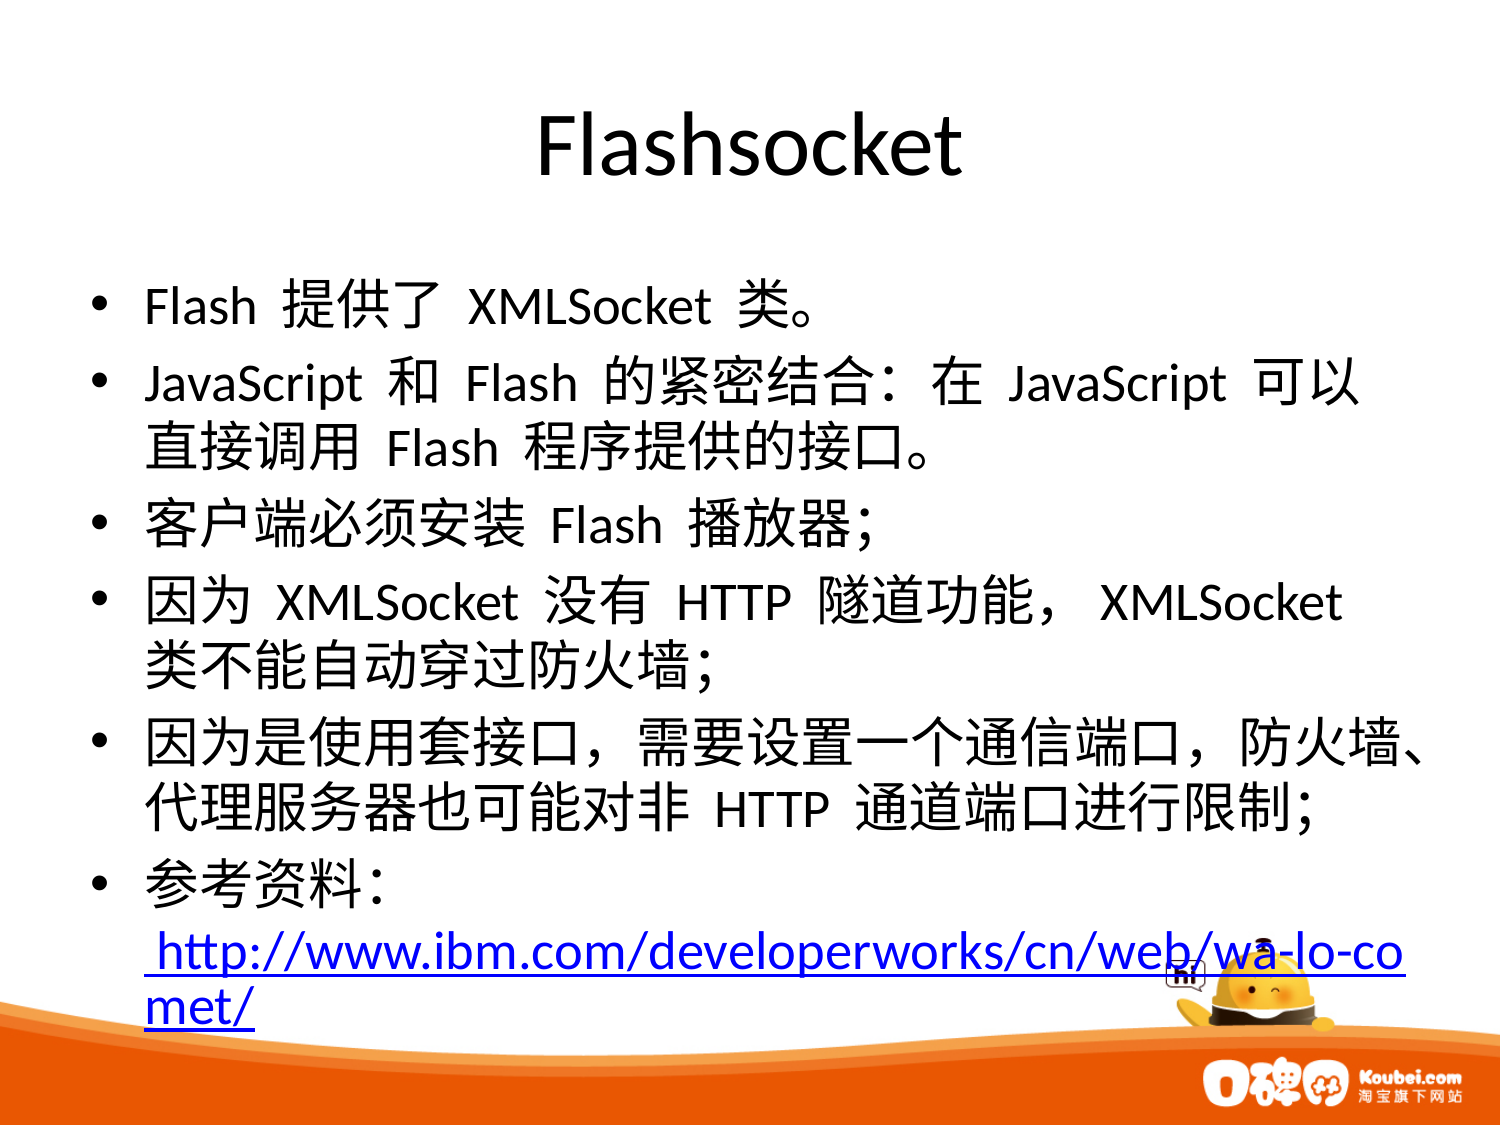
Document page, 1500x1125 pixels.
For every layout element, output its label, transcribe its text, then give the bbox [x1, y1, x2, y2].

list Flash 提供了 XMLSocket 类。 JavaScript 和 Flash 的紧密结合：在 JavaScript 可以直接调用 Flash 程序提供的接口。 客户端必须安装 Flash 播放器； 因为 XMLSocket 没有 HTTP 隧道功能，XMLSocket 类不能自动穿过防火墙； 因为是使用套接口，需要设置一个通信端口，防火墙、代理服务器也可能对非 HTTP 通道端口进行限制； 参考资料： http://www.ibm.com/developerworks/cn/web/wa-lo-comet/ [75, 262, 1425, 1005]
title Flashsocket [75, 45, 1425, 233]
picture [0, 0, 1500, 1125]
